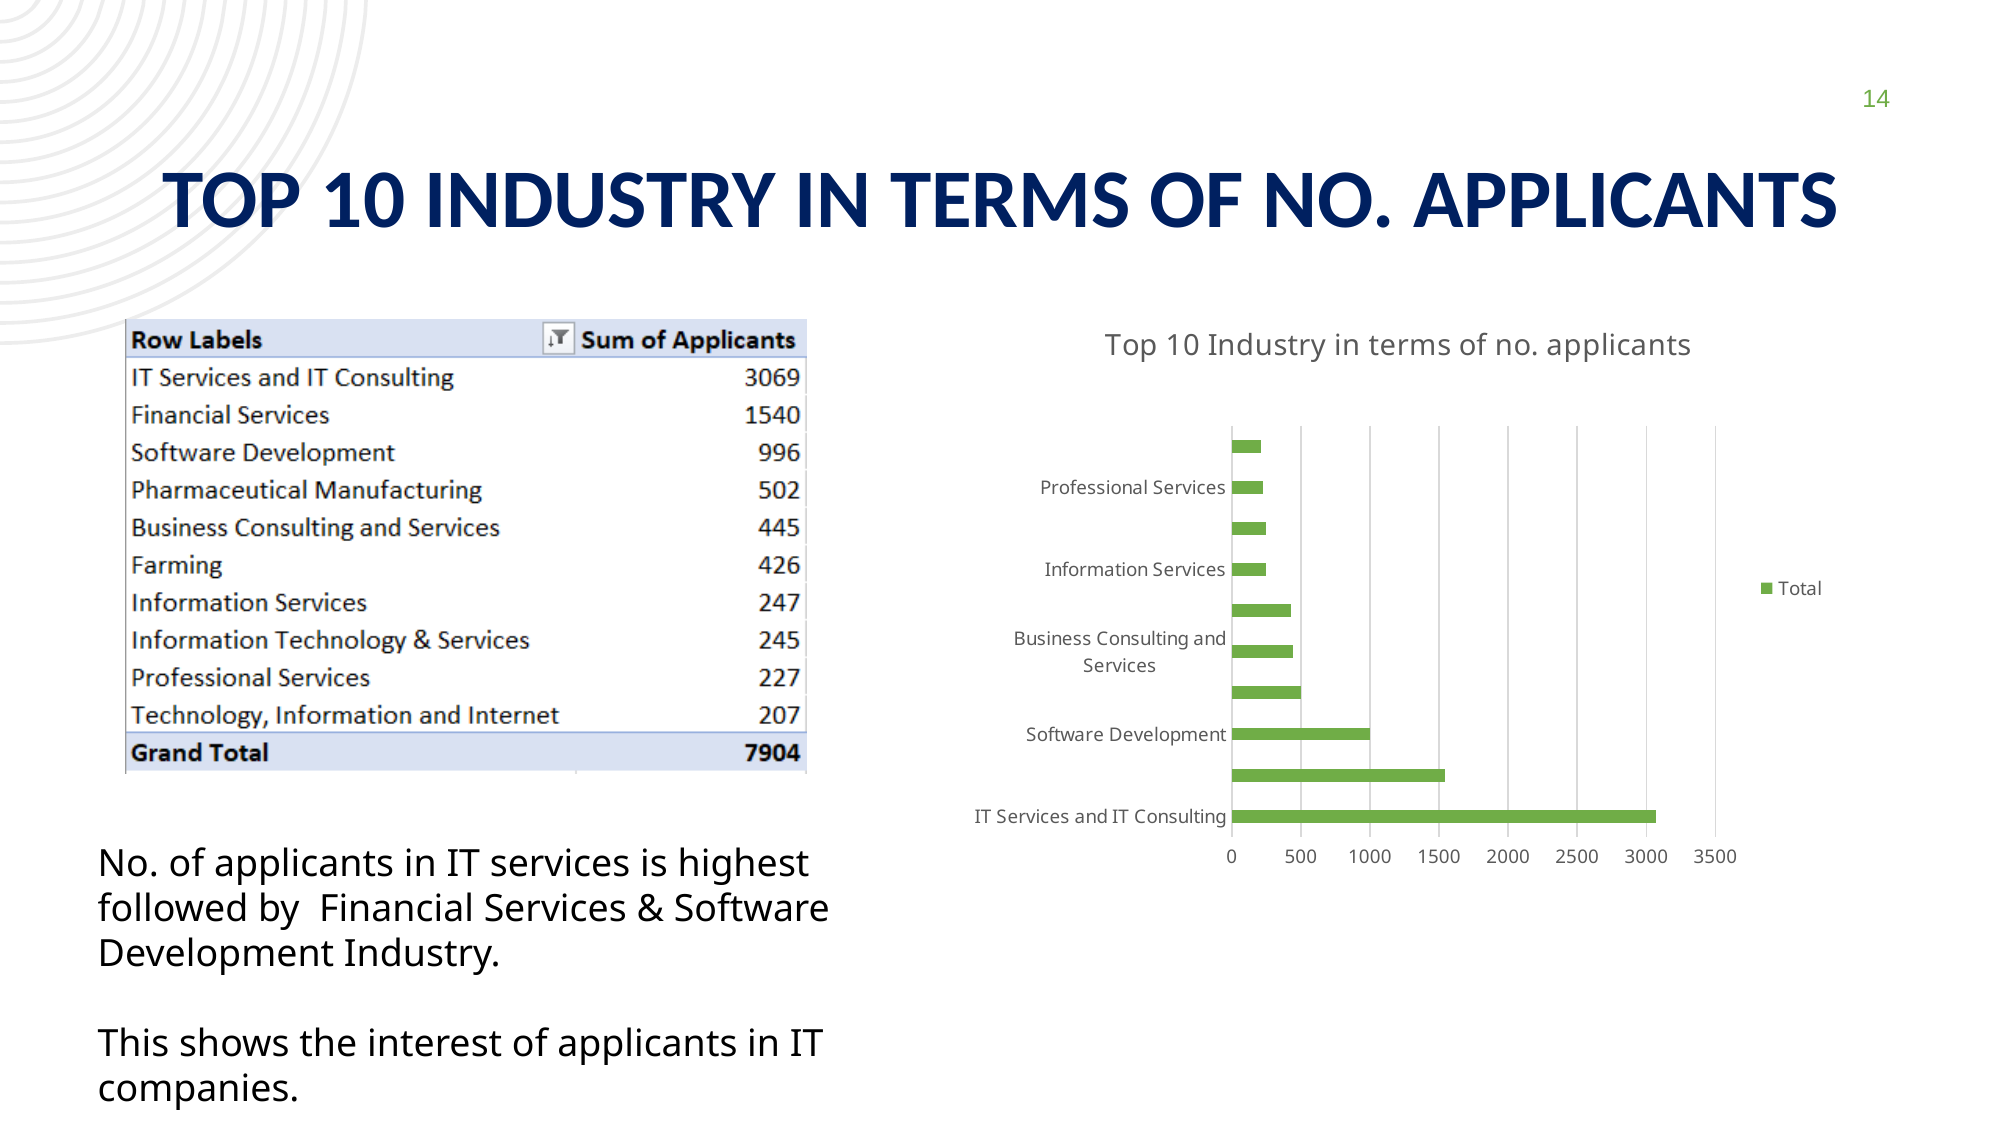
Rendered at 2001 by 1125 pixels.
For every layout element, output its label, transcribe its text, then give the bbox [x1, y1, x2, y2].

text_box No. of applicants in IT services is highest followed by Financial Services & Software Development Industry. This shows the interest of applicants in IT companies. [82, 831, 849, 1117]
title Top 10 Industry in terms of no. applicants [126, 136, 1877, 280]
slide_number 14 [1795, 75, 1958, 120]
picture [125, 319, 807, 774]
chart [956, 295, 1841, 882]
